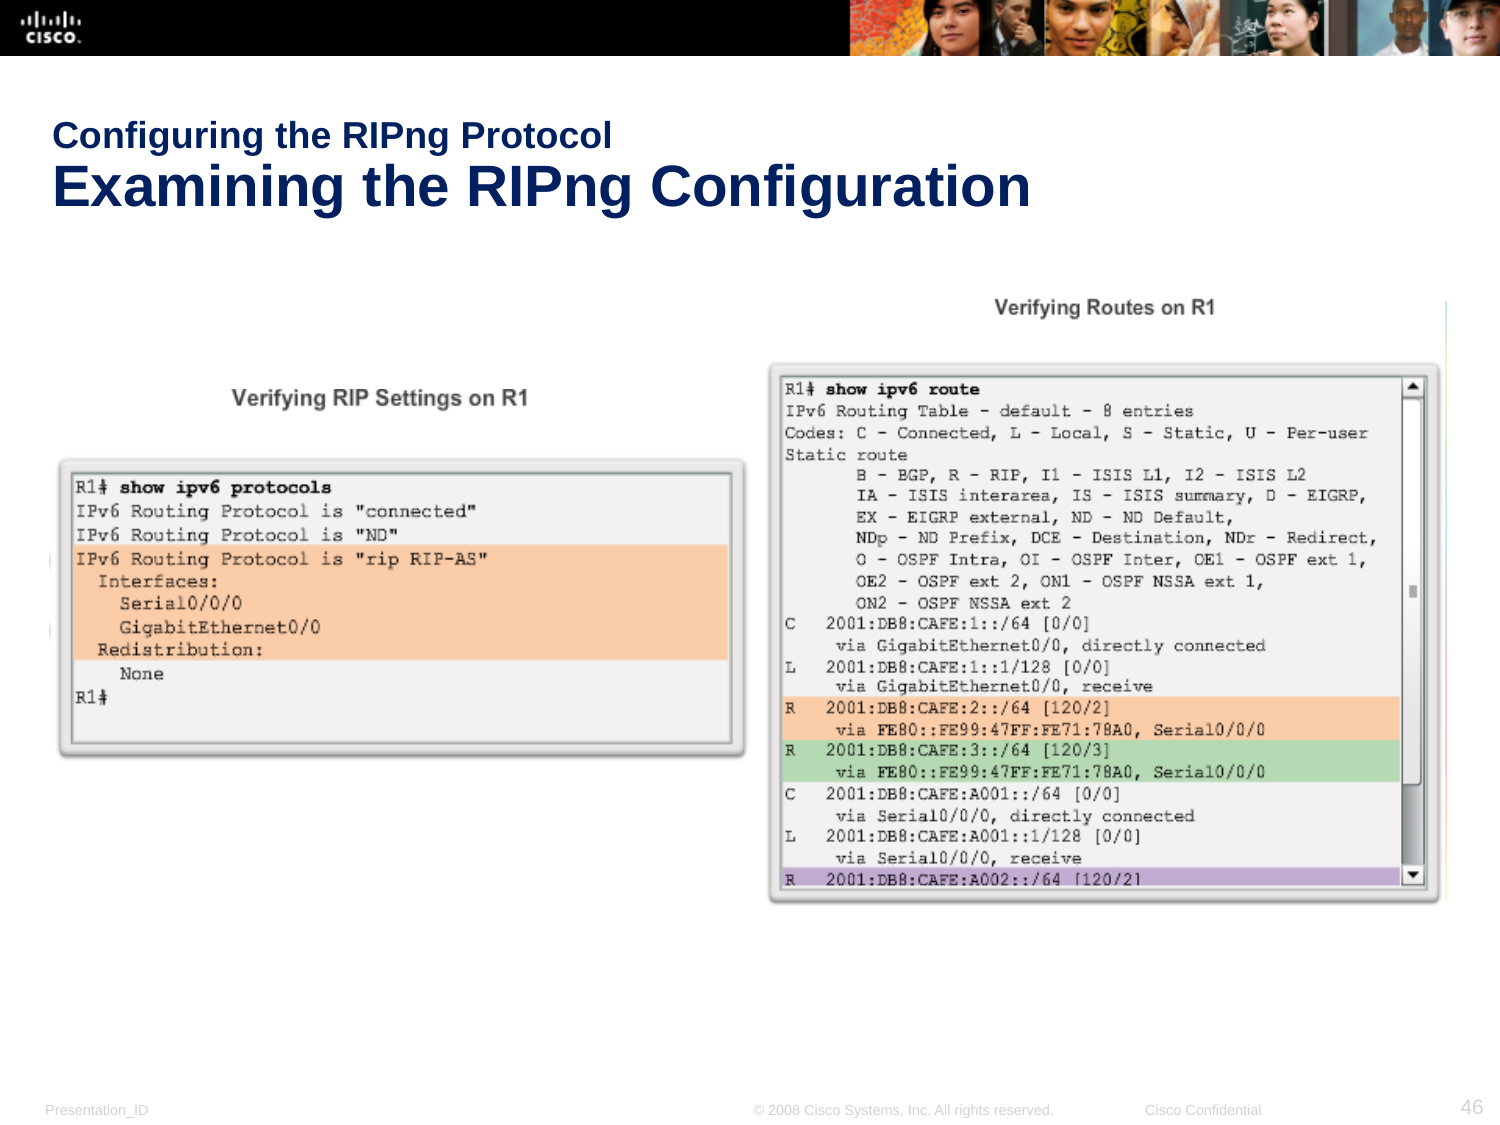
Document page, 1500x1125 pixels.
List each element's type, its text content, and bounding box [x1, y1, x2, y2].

picture [0, 0, 1500, 56]
picture [48, 293, 1447, 918]
title Configuring the RIPng Protocol Examining the RIPng Configuration [38, 80, 1427, 227]
